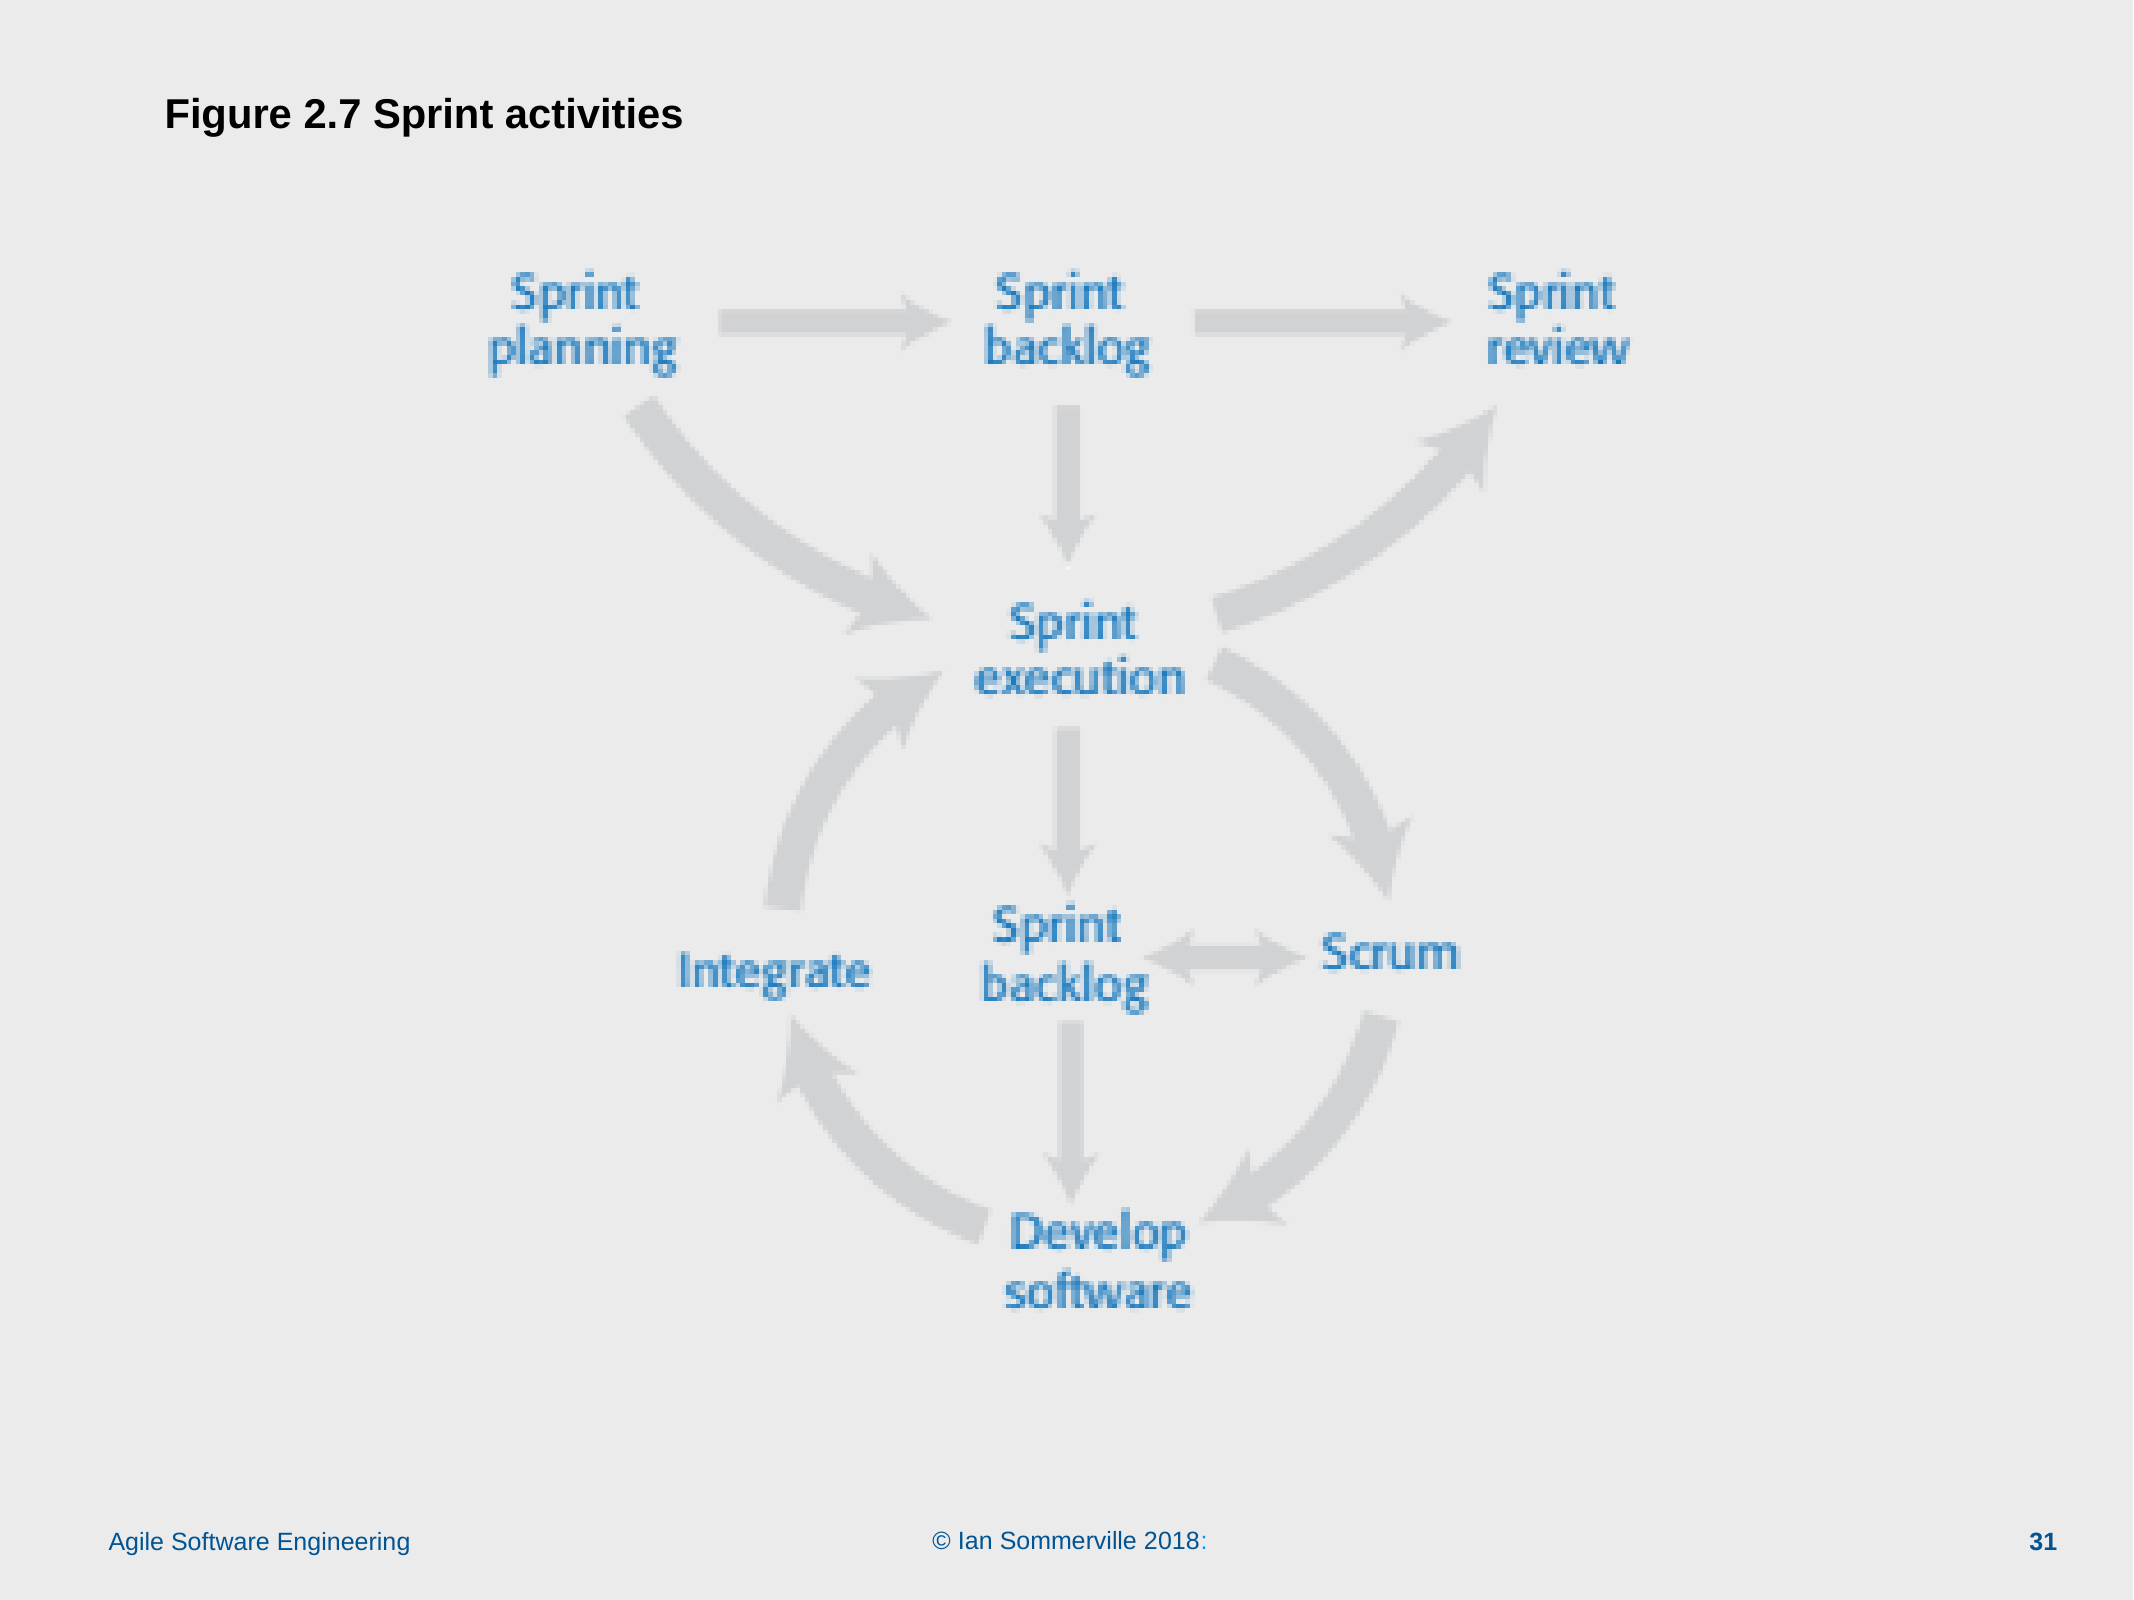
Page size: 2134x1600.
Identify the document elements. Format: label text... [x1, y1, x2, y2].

title Figure 2.7 Sprint activities [155, 55, 1978, 169]
picture [228, 167, 1889, 1526]
slide_number 31 [2018, 1516, 2067, 1563]
